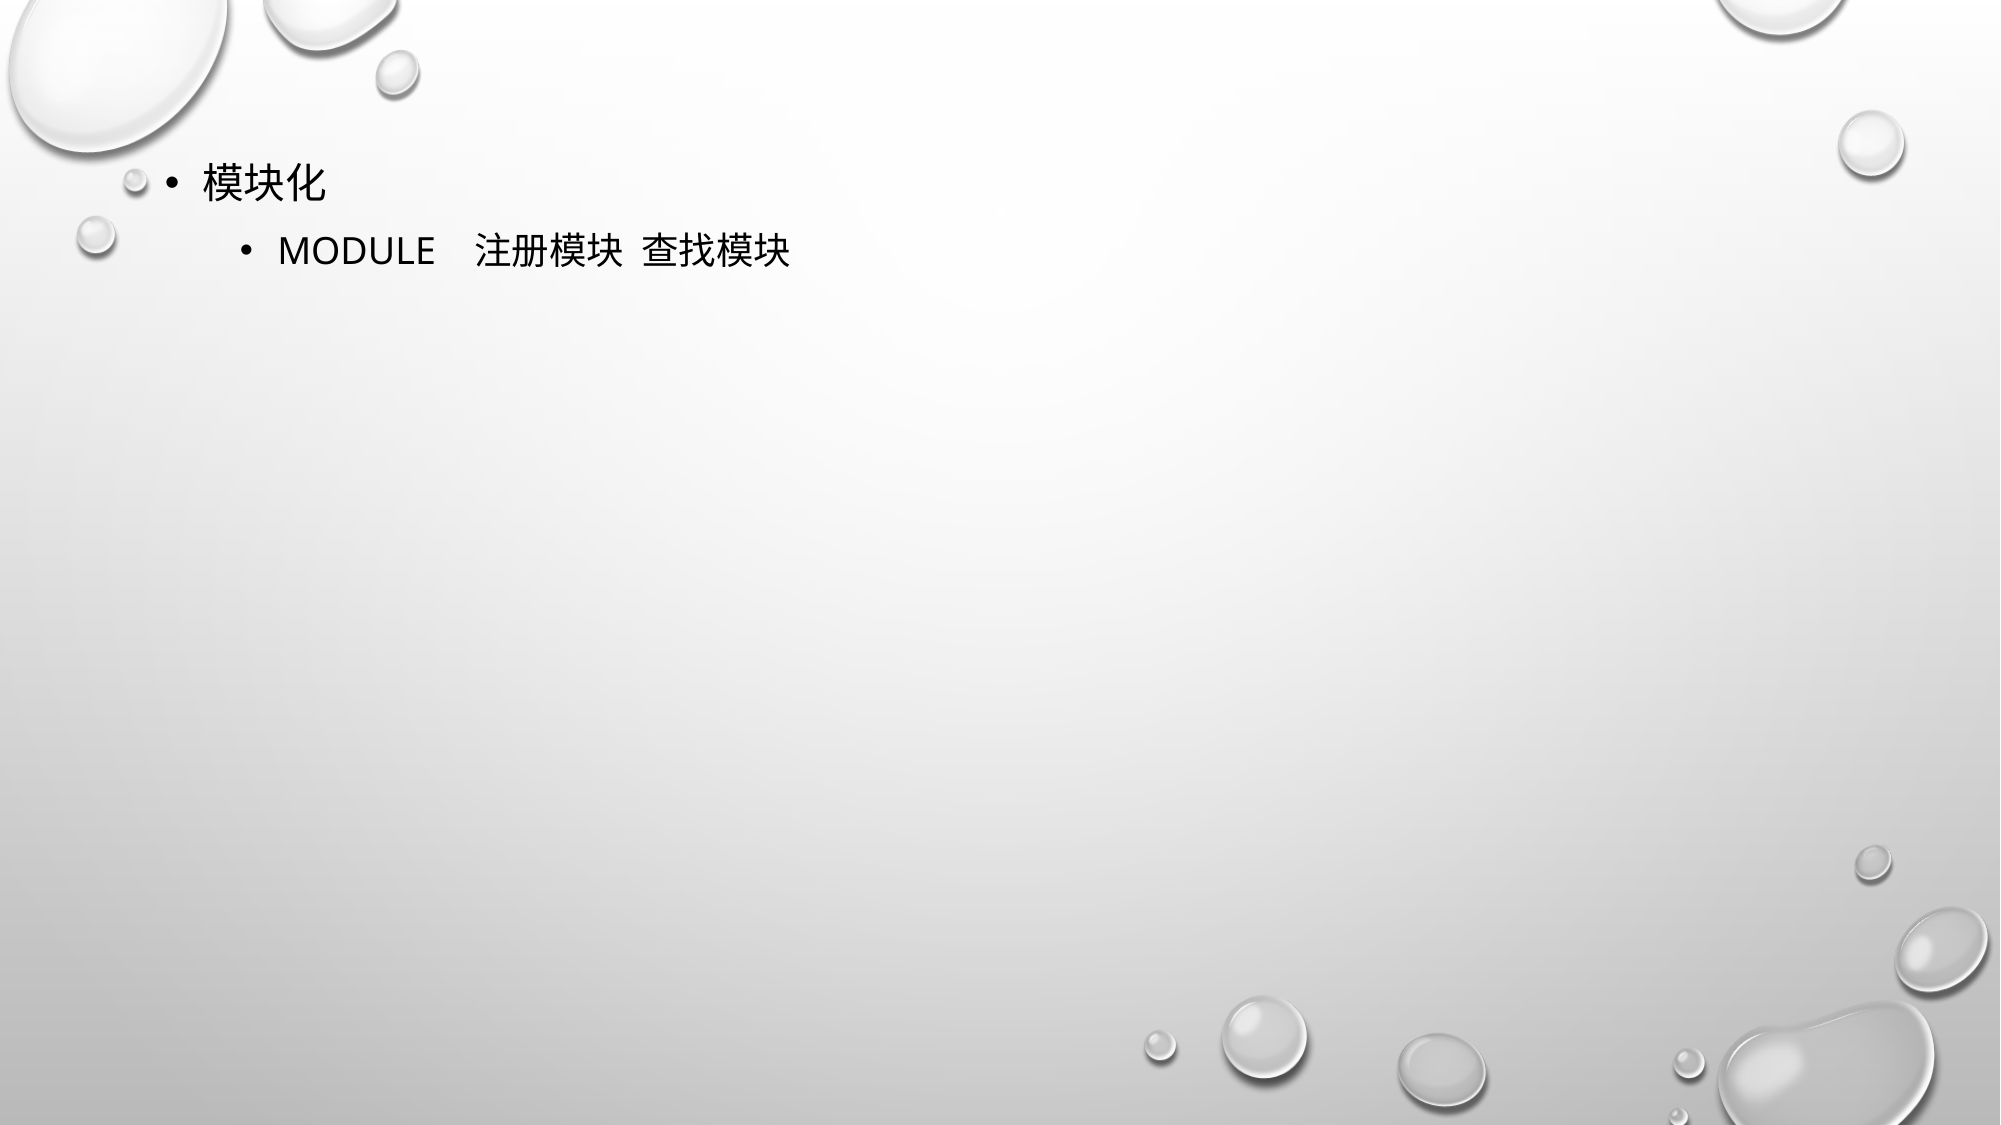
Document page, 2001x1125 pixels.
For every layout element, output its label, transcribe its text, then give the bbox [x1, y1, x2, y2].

picture [0, 0, 2000, 1125]
list 模块化 Module 注册模块 查找模块 [149, 139, 1850, 950]
